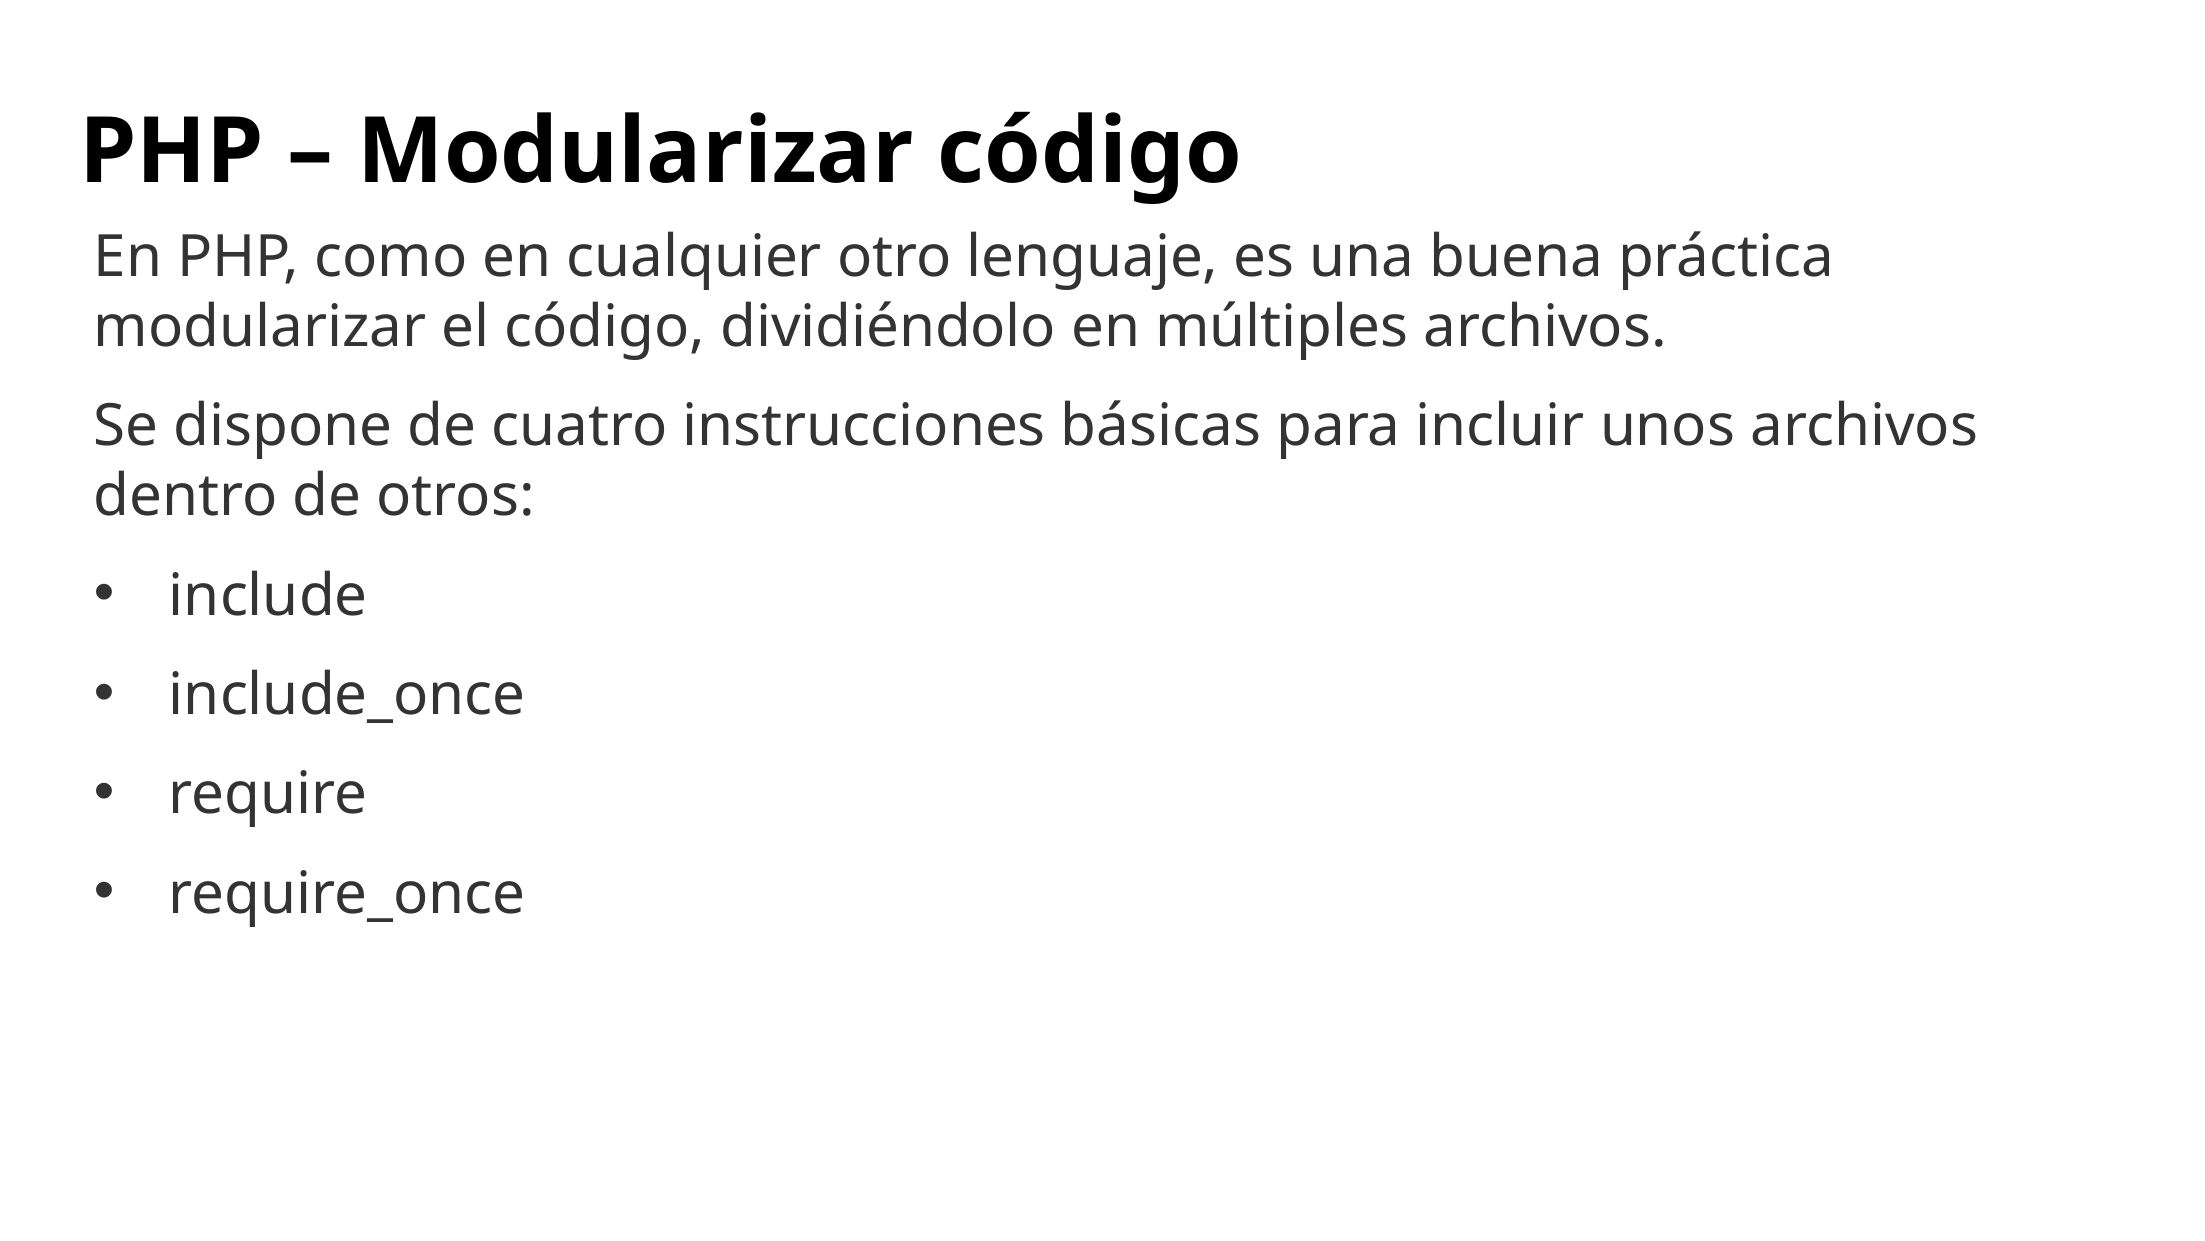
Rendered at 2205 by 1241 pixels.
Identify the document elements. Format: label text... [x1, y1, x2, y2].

title PHP – Modularizar código [79, 41, 2136, 210]
text_box En PHP, como en cualquier otro lenguaje, es una buena práctica modularizar el código, dividiéndolo en múltiples archivos. Se dispone de cuatro instrucciones básicas para incluir unos archivos dentro de otros: include include_once require require_once [79, 210, 2136, 1032]
